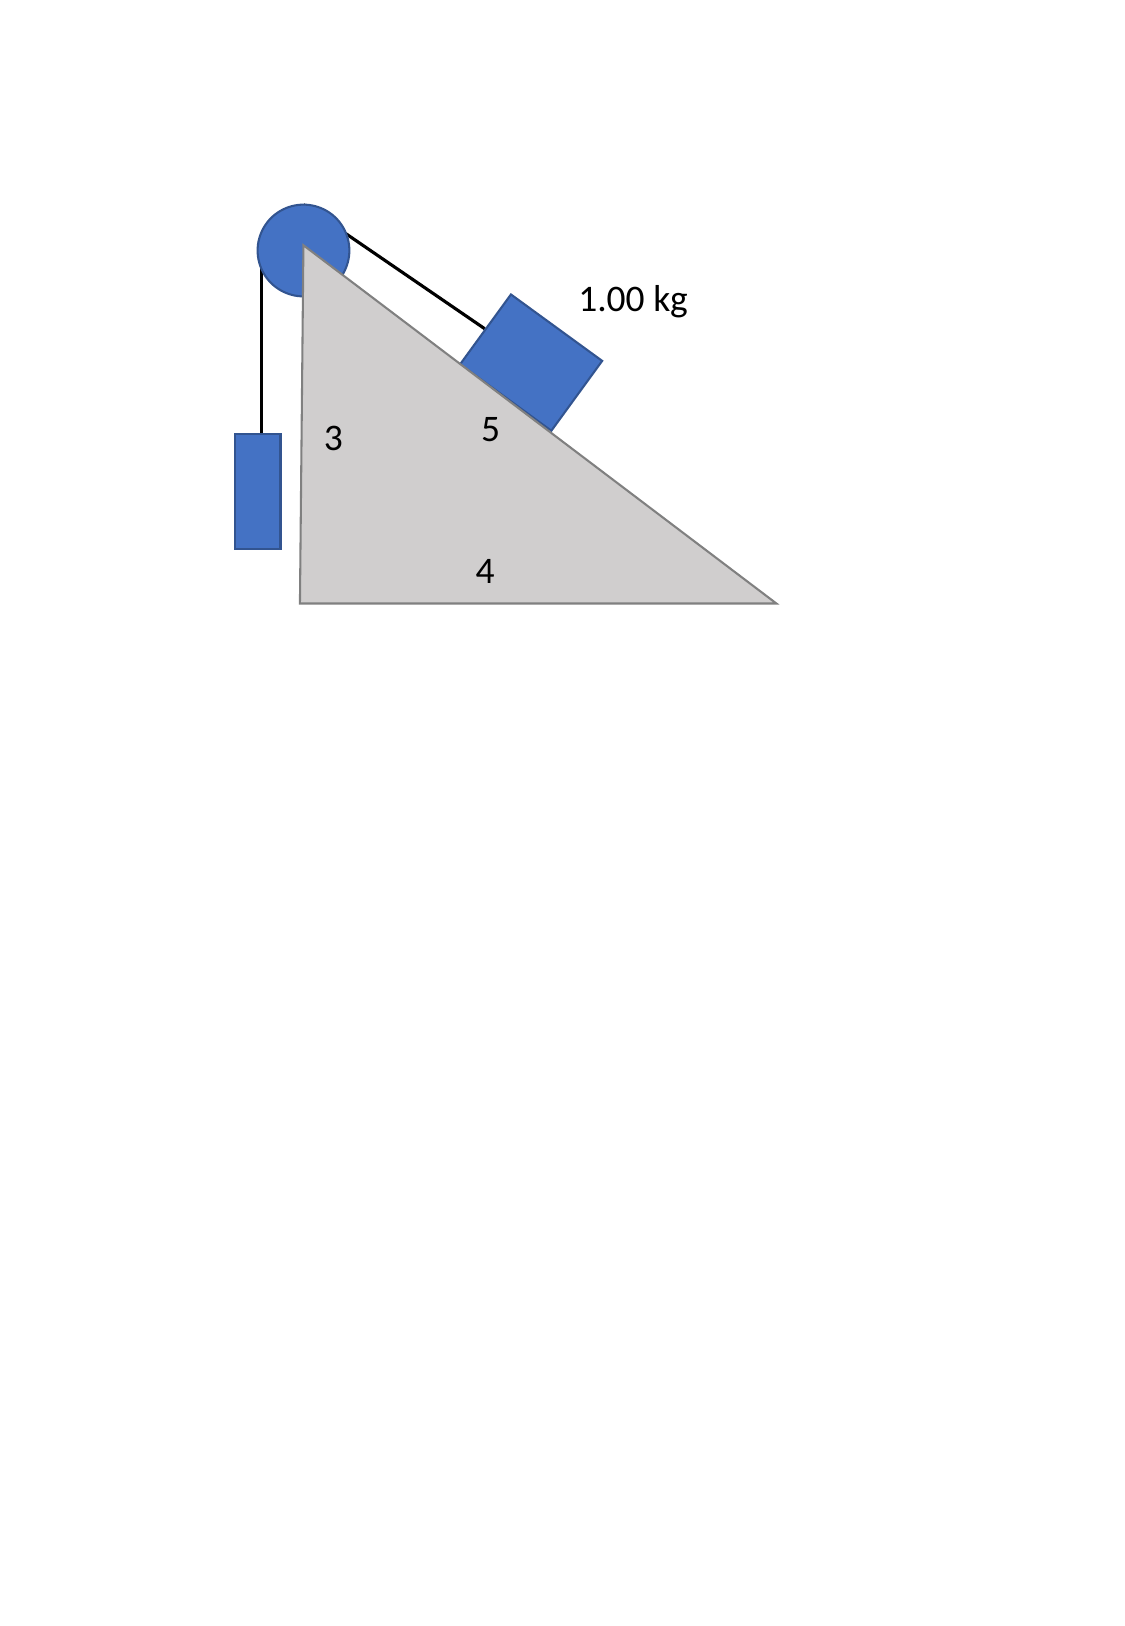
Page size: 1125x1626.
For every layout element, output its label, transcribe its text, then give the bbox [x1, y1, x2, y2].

text_box 1.00 kg [563, 266, 704, 327]
text_box [460, 293, 604, 432]
text_box 5 [466, 397, 515, 457]
text_box [298, 243, 780, 605]
text_box [234, 433, 282, 550]
text_box 4 [460, 538, 510, 598]
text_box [303, 204, 486, 330]
text_box 3 [309, 405, 358, 466]
text_box [256, 203, 310, 298]
